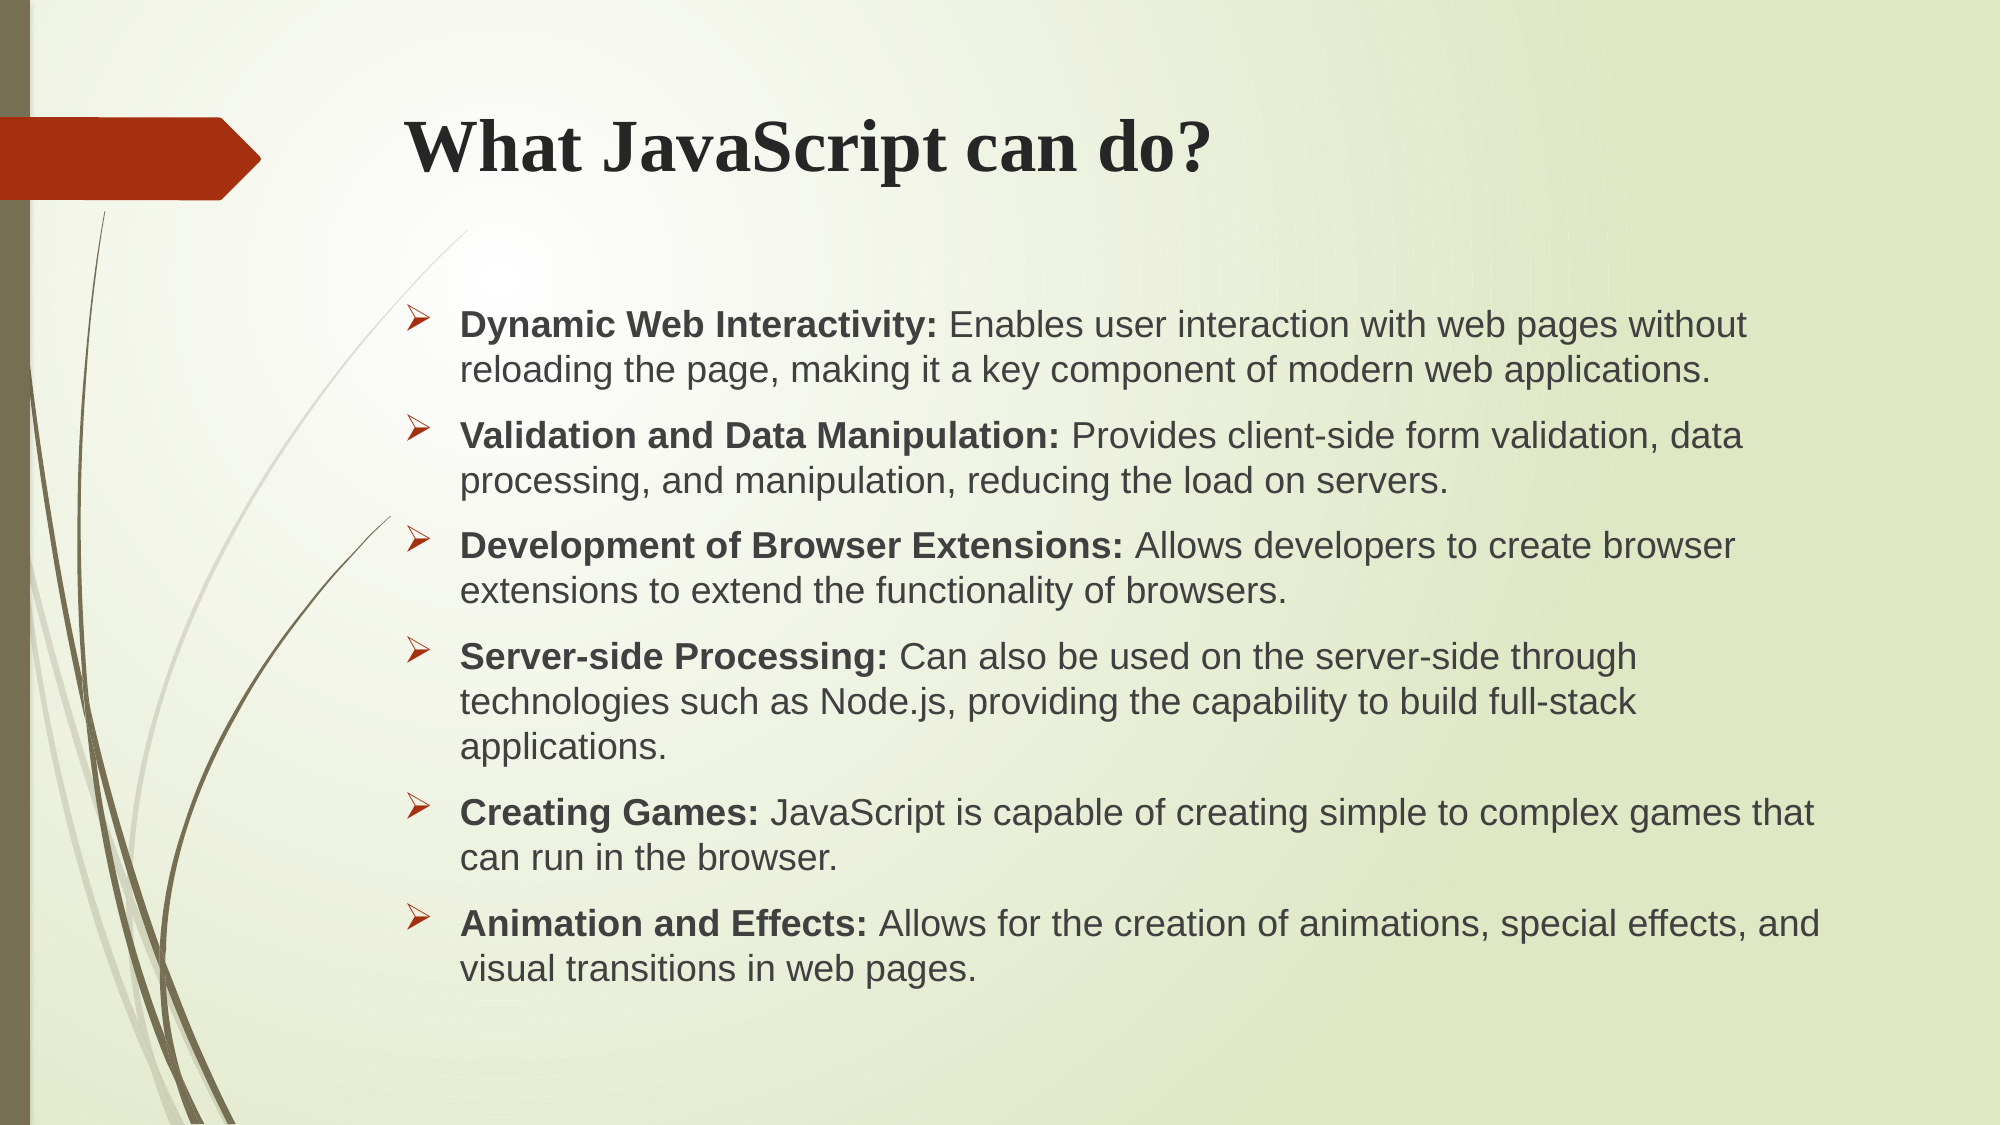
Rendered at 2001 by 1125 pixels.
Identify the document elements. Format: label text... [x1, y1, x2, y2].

title What JavaScript can do? [388, 89, 1878, 204]
list Dynamic Web Interactivity: Enables user interaction with web pages without reloading the page, making it a key component of modern web applications. Validation and Data Manipulation: Provides client-side form validation, data processing, and manipulation, reducing the load on servers. Development of Browser Extensions: Allows developers to create browser extensions to extend the functionality of browsers. Server-side Processing: Can also be used on the server-side through technologies such as Node.js, providing the capability to build full-stack applications. Creating Games: JavaScript is capable of creating simple to complex games that can run in the browser. Animation and Effects: Allows for the creation of animations, special effects, and visual transitions in web pages. [388, 292, 1860, 1044]
